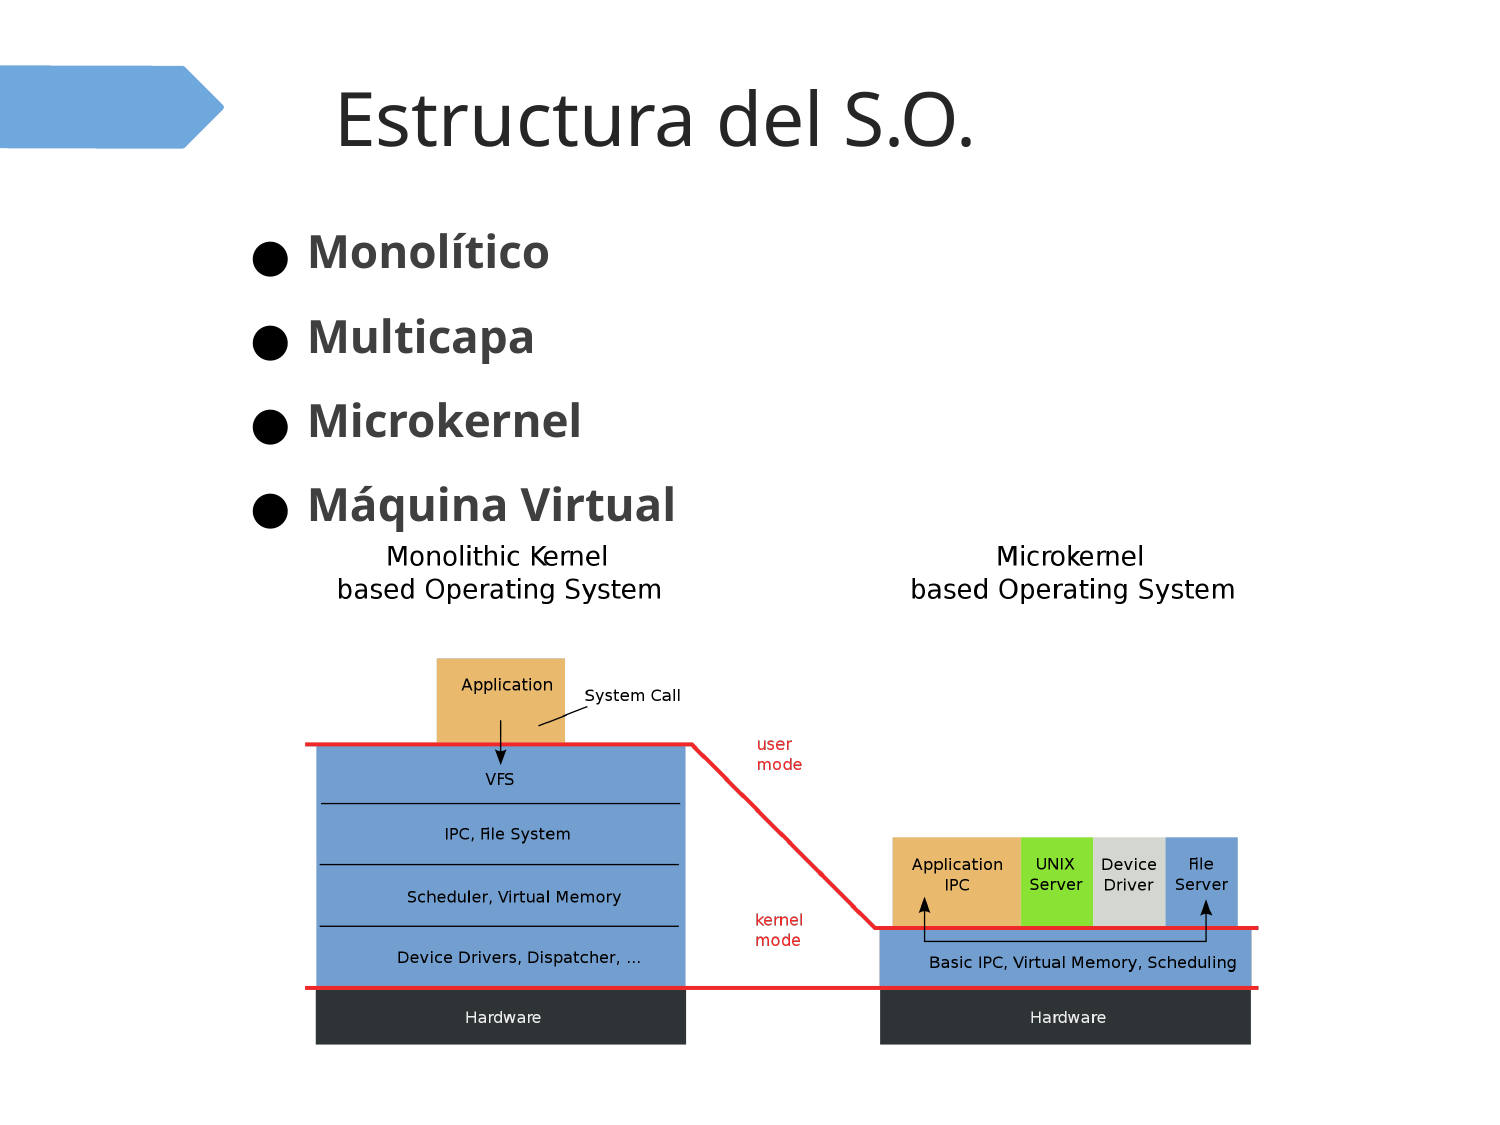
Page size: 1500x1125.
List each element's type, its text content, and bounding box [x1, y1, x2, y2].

picture [274, 524, 1289, 1066]
list Monolítico Multicapa Microkernel Máquina Virtual [235, 207, 1466, 983]
title Estructura del S.O. [319, 63, 1400, 207]
